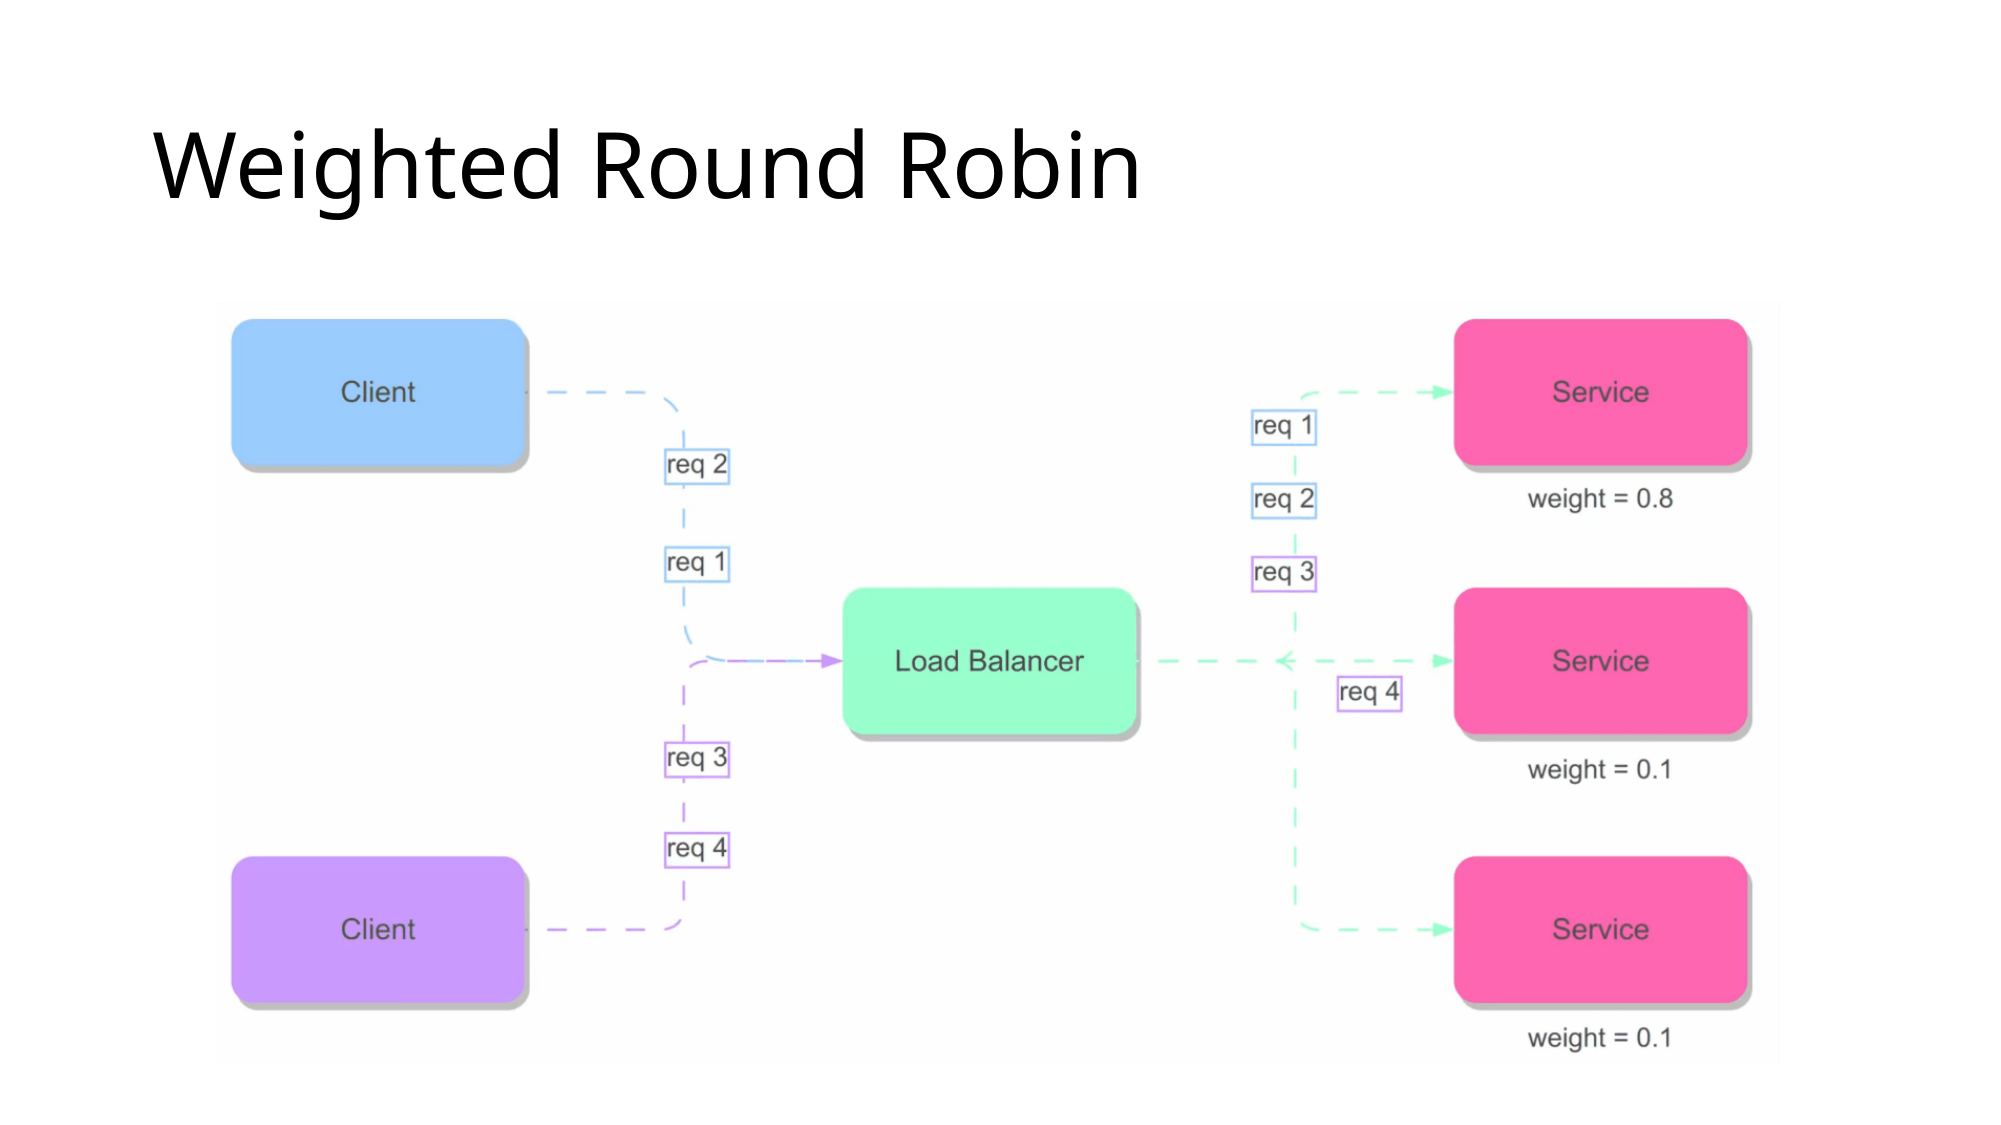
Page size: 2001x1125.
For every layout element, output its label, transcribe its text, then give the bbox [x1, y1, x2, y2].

title Weighted Round Robin [137, 59, 1863, 278]
picture [213, 294, 1786, 1066]
